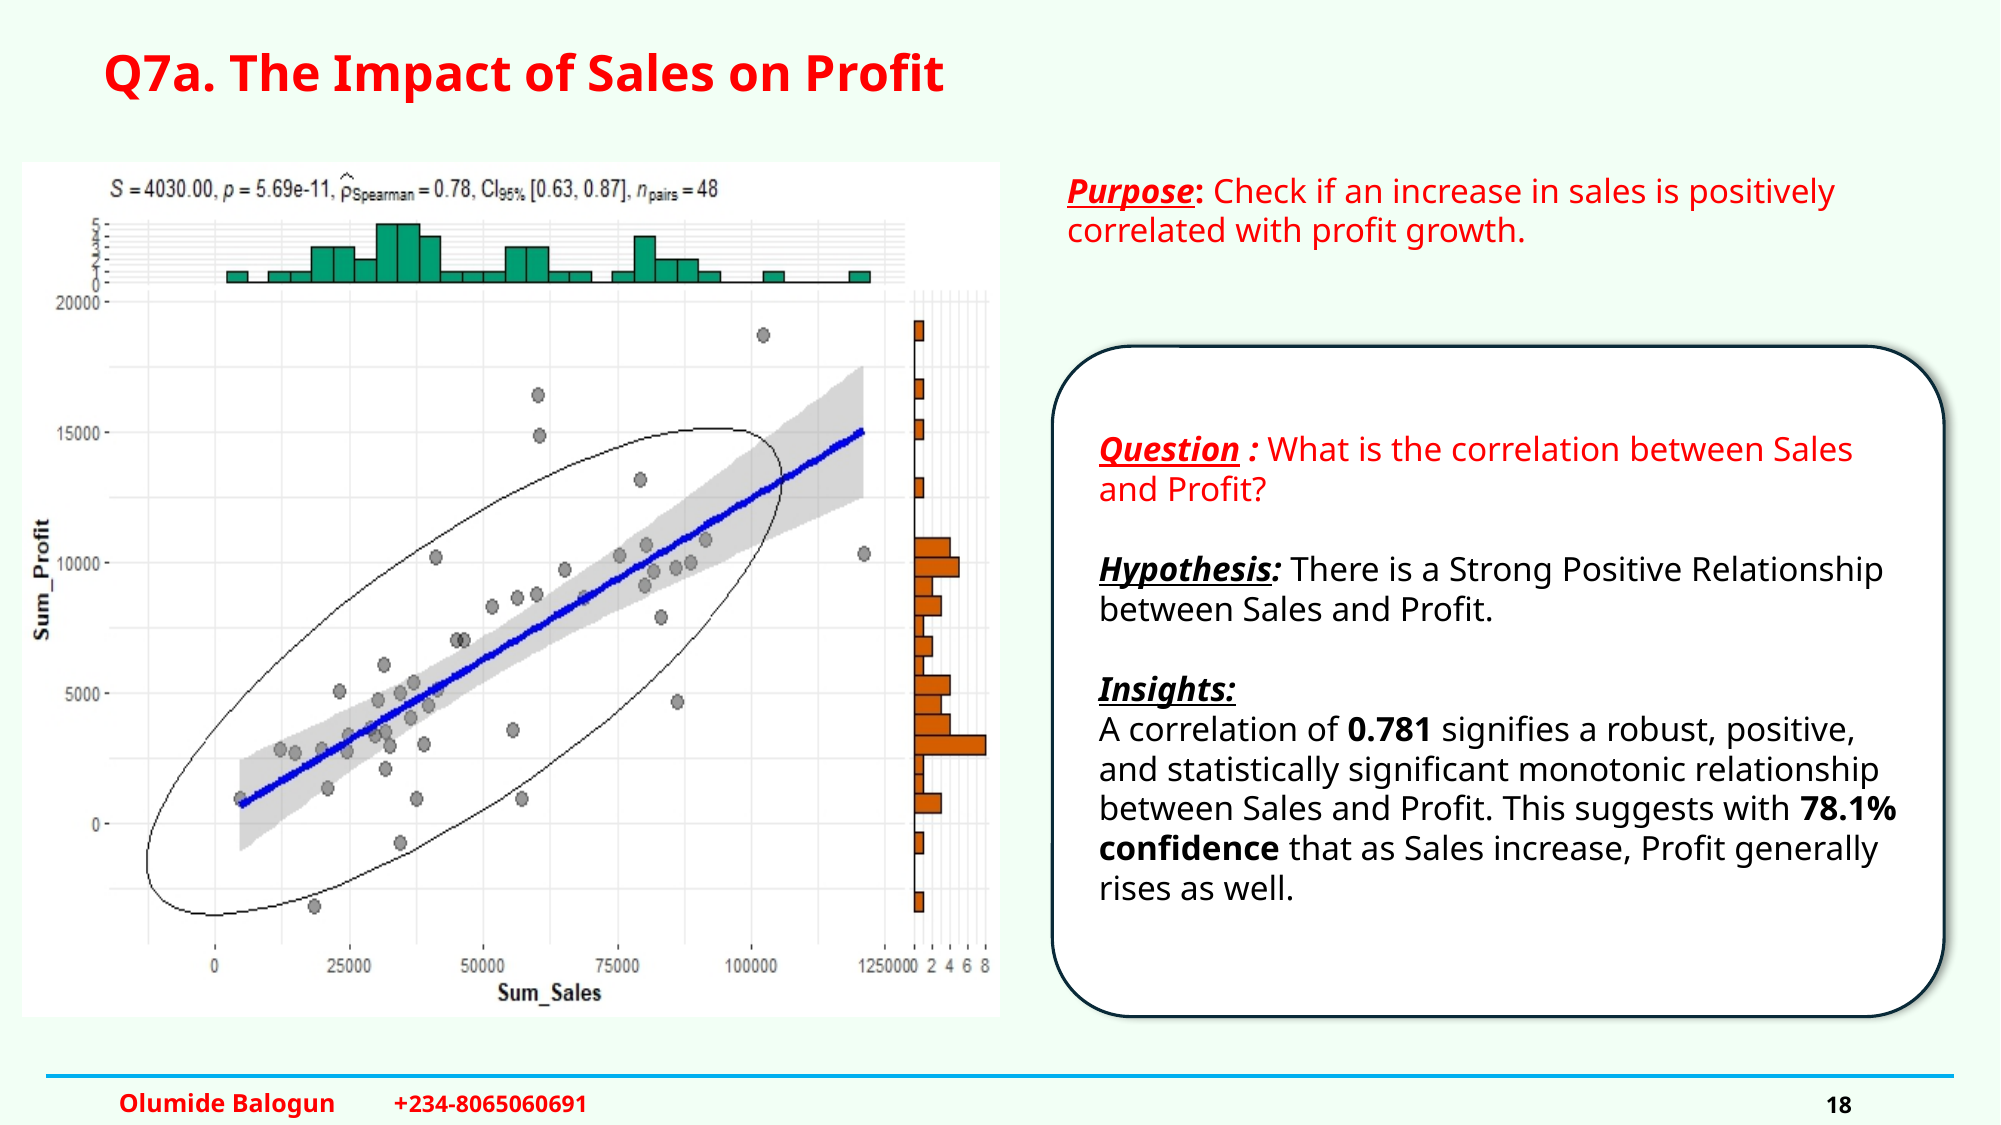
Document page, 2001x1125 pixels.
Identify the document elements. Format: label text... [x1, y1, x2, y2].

text_box Q7a. The Impact of Sales on Profit [89, 33, 975, 109]
text_box [1050, 344, 1946, 1019]
text_box Question : What is the correlation between Sales and Profit? Hypothesis: There is a Strong Positive Relationship between Sales and Profit. Insights: A correlation of 0.781 signifies a robust, positive, and statistically significant monotonic relationship between Sales and Profit. This suggests with 78.1% confidence that as Sales increase, Profit generally rises as well. [1083, 420, 1927, 915]
text_box 18 [1810, 1083, 1874, 1125]
picture [21, 161, 1001, 1018]
text_box Olumide Balogun +234-8065060691 [103, 1080, 608, 1125]
text_box Purpose: Check if an increase in sales is positively correlated with profit growth. [1052, 162, 1927, 257]
